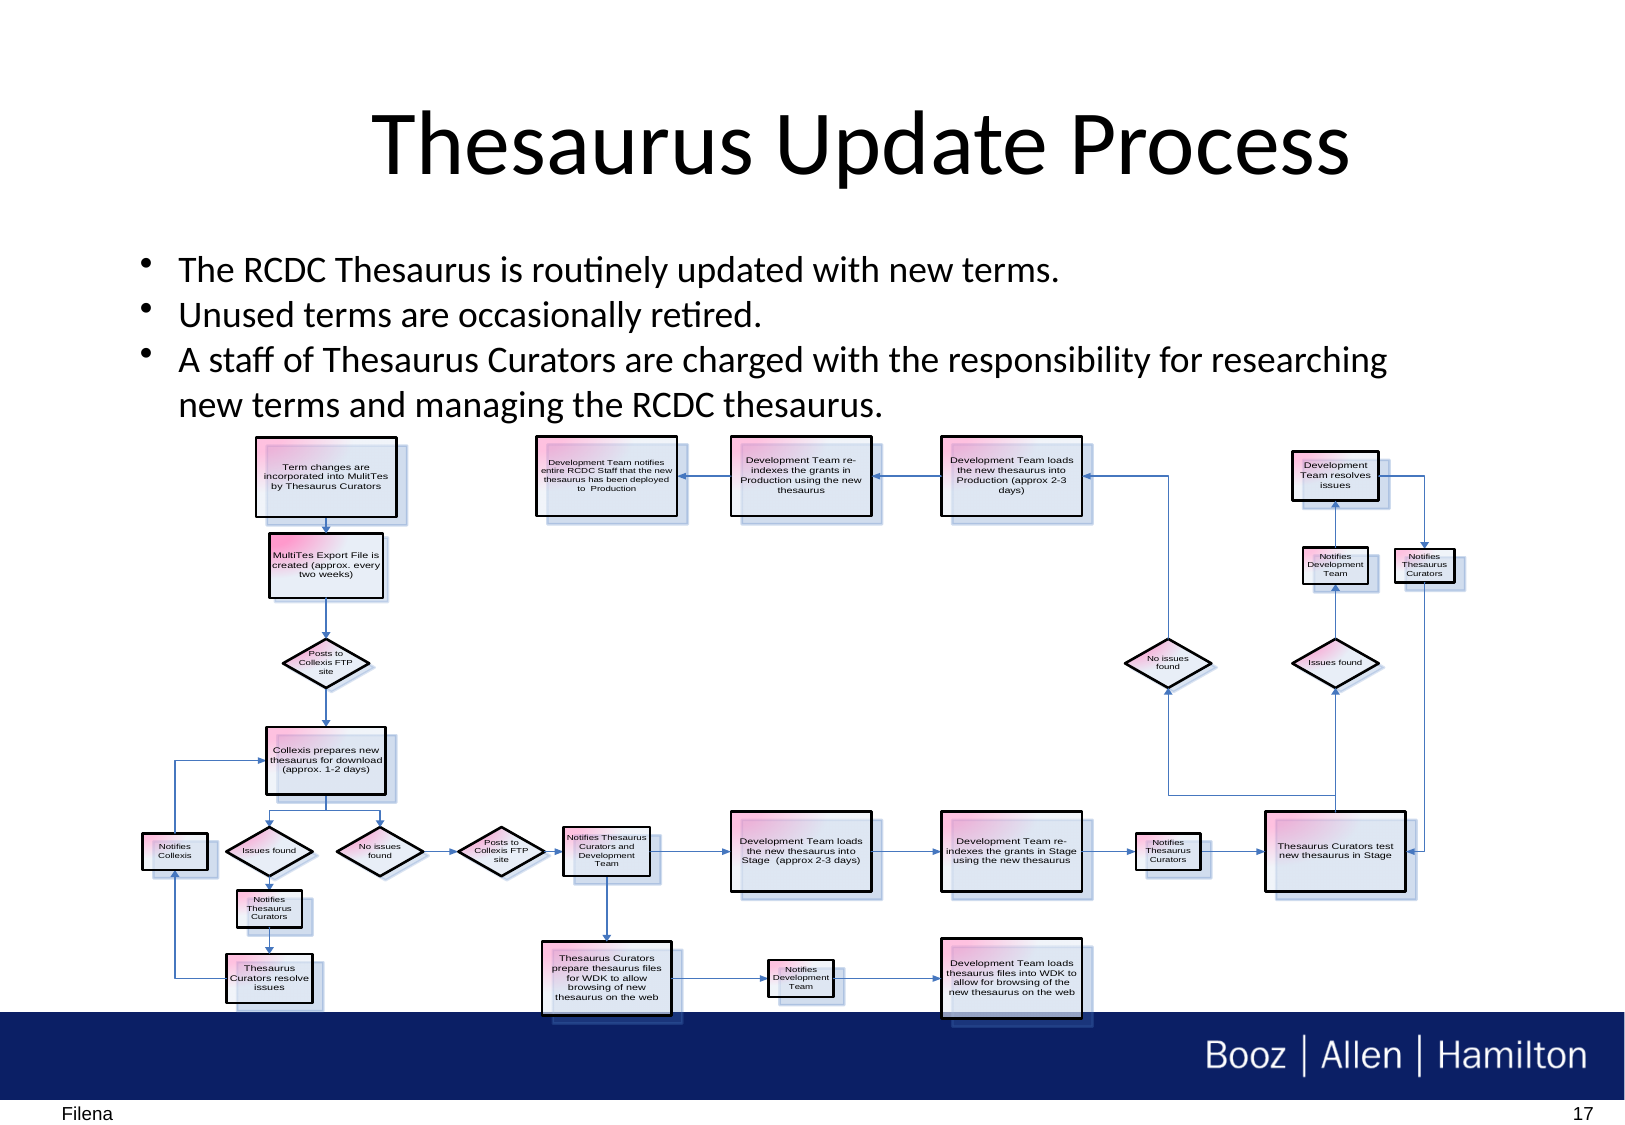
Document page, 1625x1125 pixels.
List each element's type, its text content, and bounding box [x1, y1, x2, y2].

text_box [31, 349, 1507, 1076]
picture [0, 1012, 1625, 1100]
footer Filename/RPS Number [61, 1101, 123, 1125]
text_box Thesaurus Update Process [299, 50, 1425, 124]
text_box Thesaurus Update Process [299, 126, 1425, 225]
text_box The RCDC Thesaurus is routinely updated with new terms. Unused terms are occasionally retired. A staff of Thesaurus Curators are charged with the responsibility for researching new terms and managing the RCDC thesaurus. [125, 237, 1450, 348]
